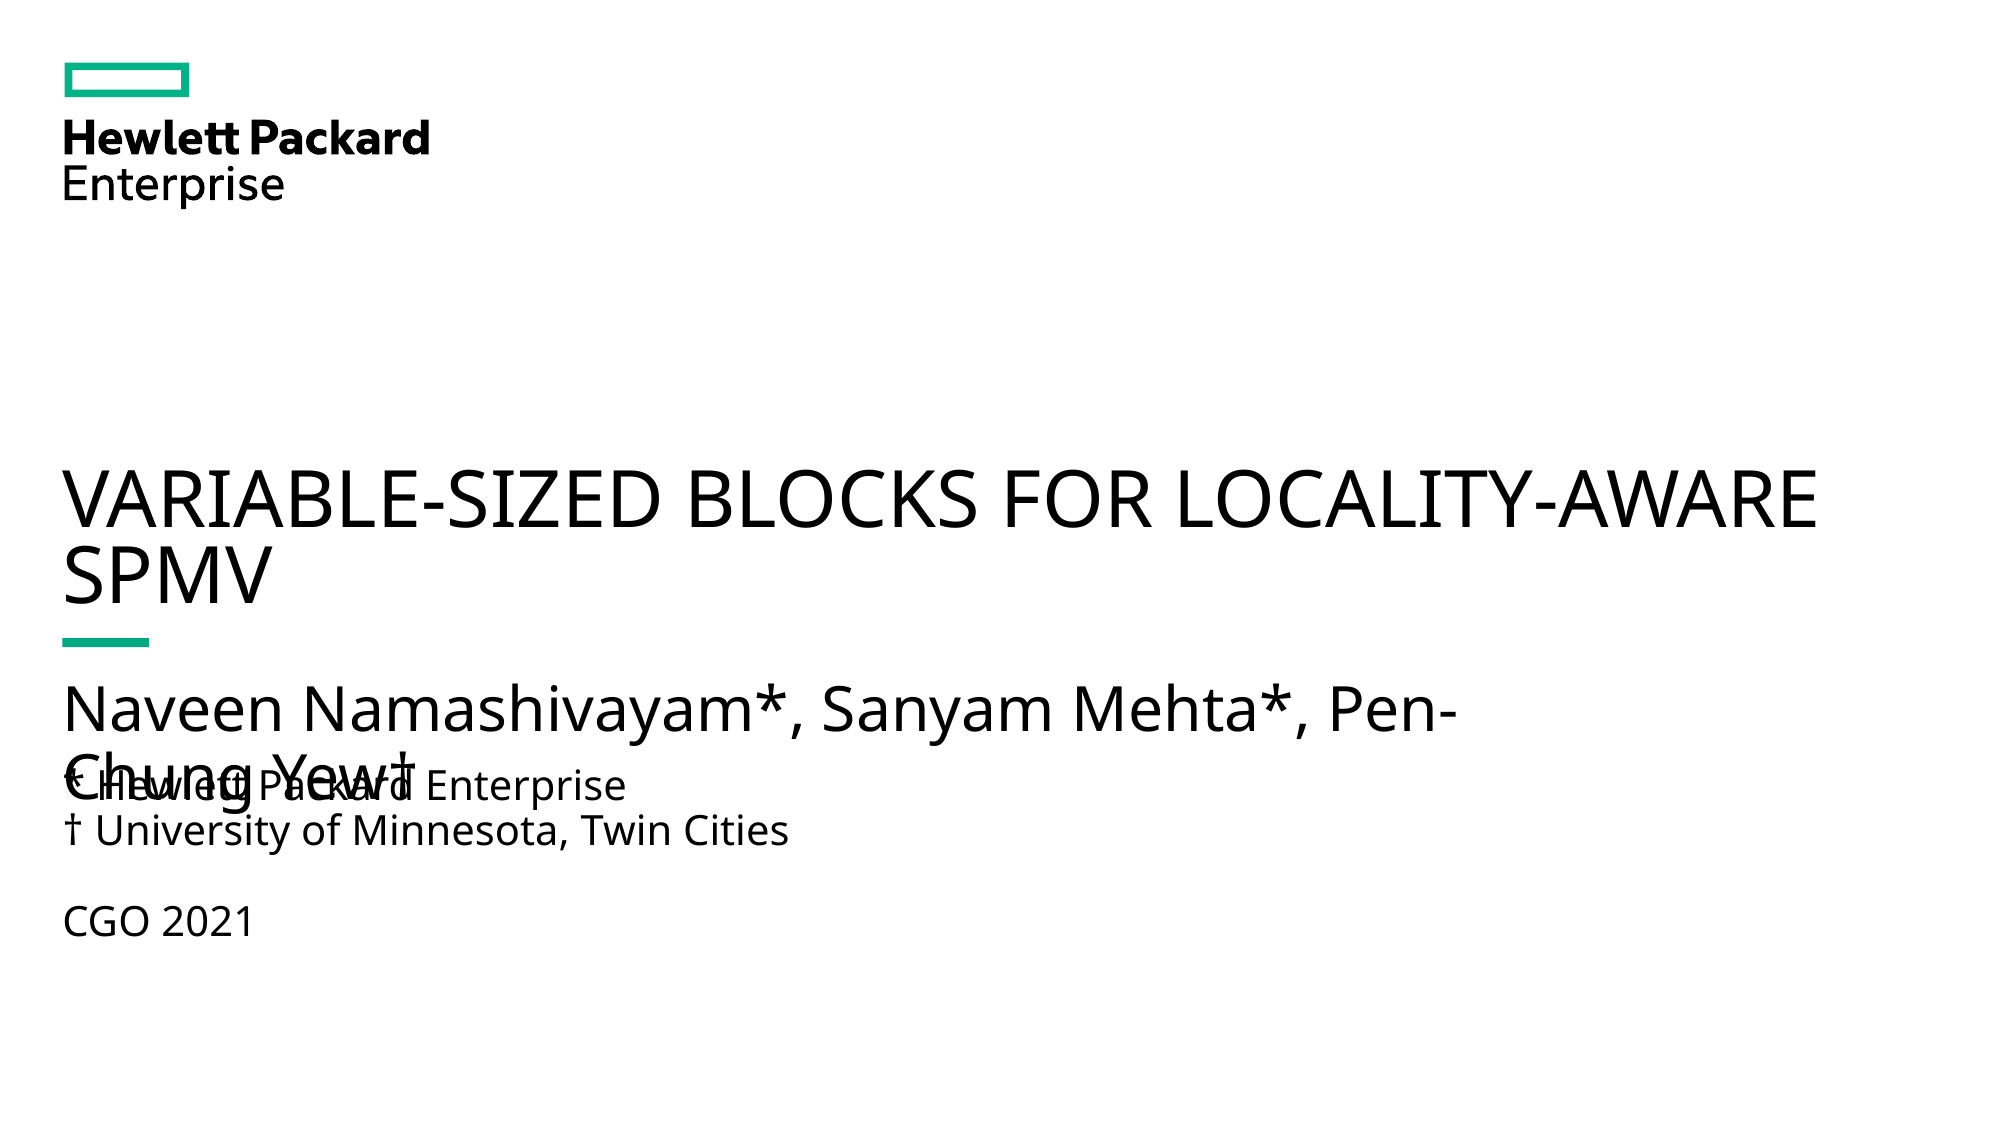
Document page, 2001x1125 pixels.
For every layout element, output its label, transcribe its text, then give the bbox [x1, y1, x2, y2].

title Variable-sized blocks for locality-aware SPMV [62, 306, 2000, 620]
text_box * Hewlett Packard Enterprise † University of Minnesota, Twin Cities [62, 764, 963, 820]
subtitle Naveen Namashivayam*, Sanyam Mehta*, Pen-Chung Yew† [62, 678, 1588, 750]
list CGO 2021 [62, 901, 963, 957]
